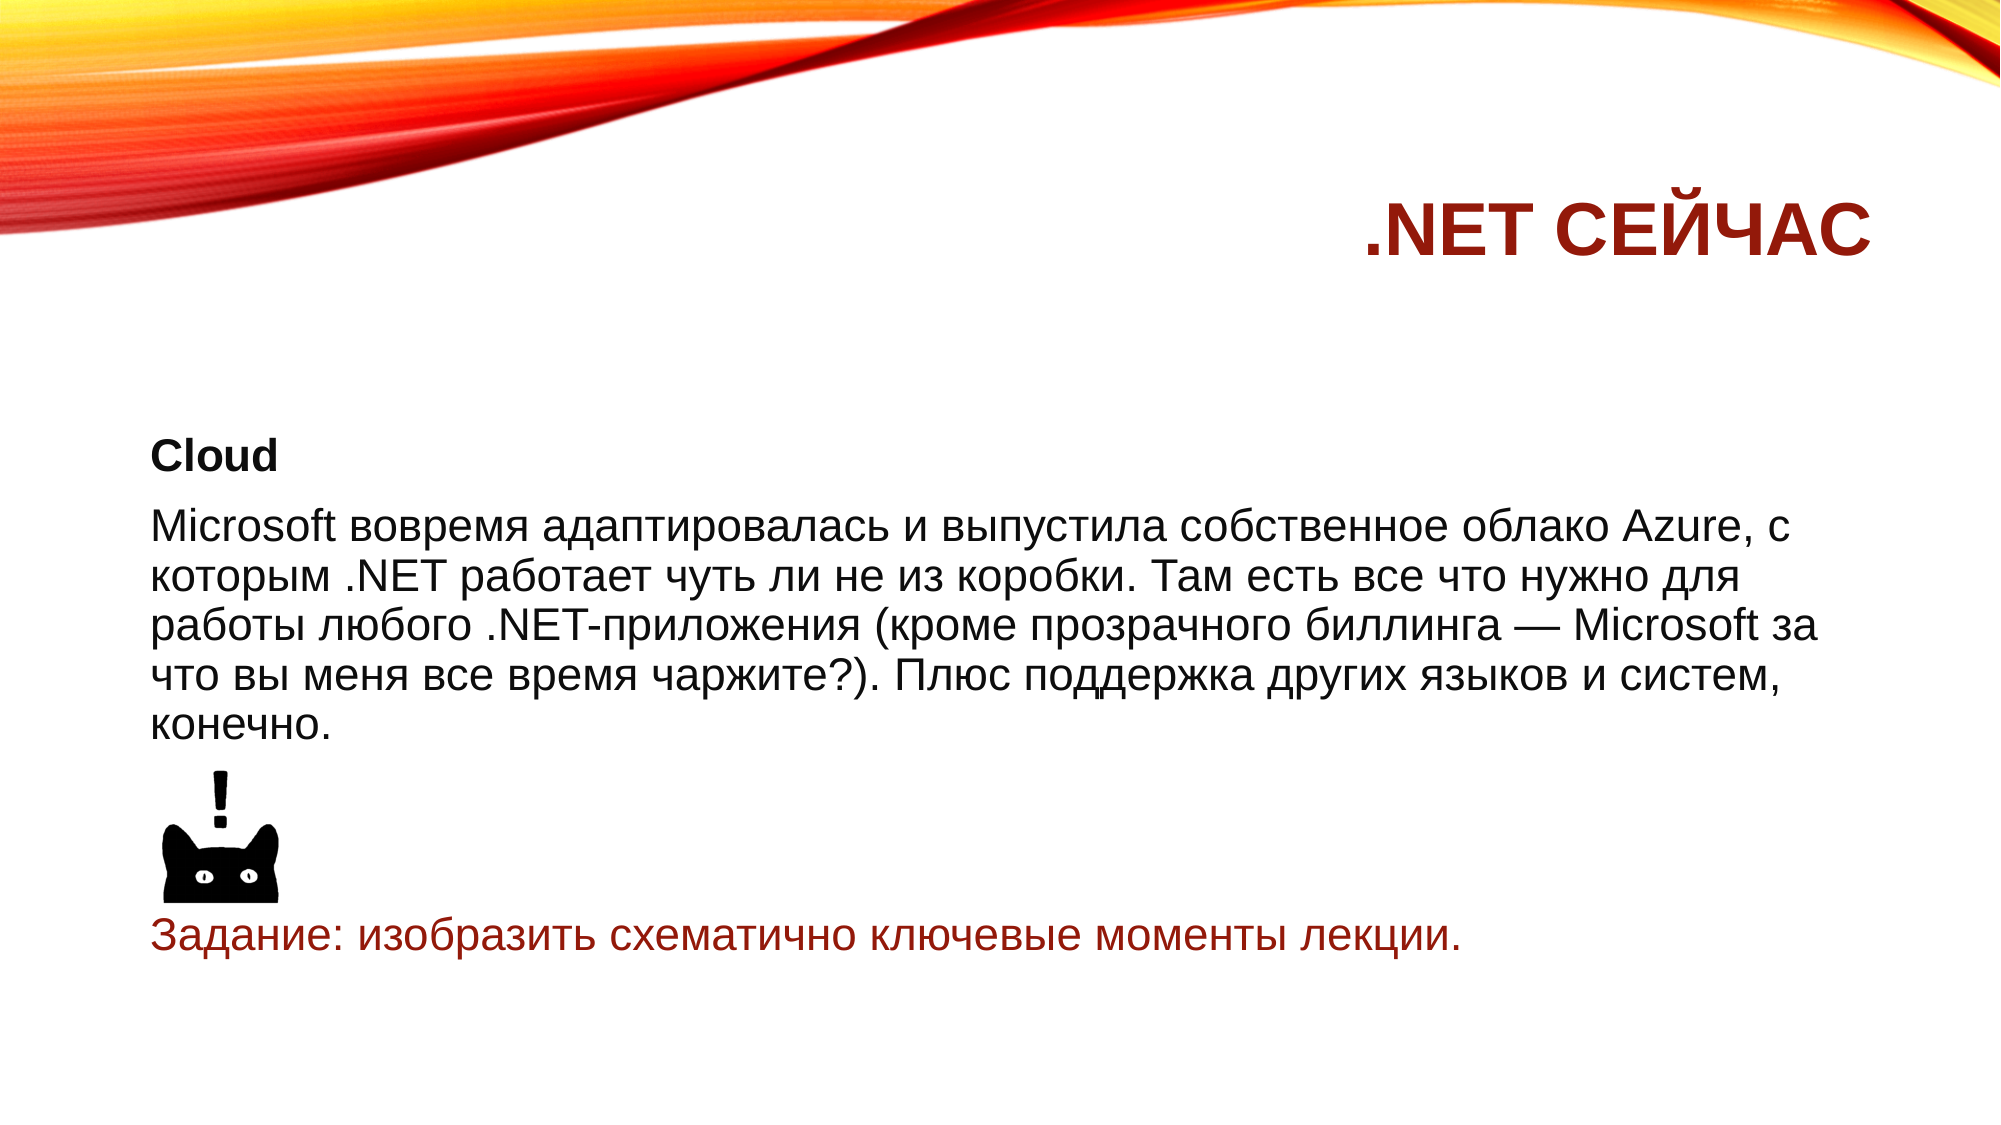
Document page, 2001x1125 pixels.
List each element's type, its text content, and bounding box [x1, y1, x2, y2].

title .NET сейчас [367, 125, 1888, 337]
list Cloud Microsoft вовремя адаптировалась и выпустила собственное облако Azure, с которым .NET работает чуть ли не из коробки. Там есть все что нужно для работы любого .NET-приложения (кроме прозрачного биллинга — Microsoft за что вы меня все время чаржите?). Плюс поддержка других языков и систем, конечно. Задание: изобразить схематично ключевые моменты лекции. [135, 337, 1888, 1125]
picture [0, 0, 2000, 237]
picture [123, 693, 317, 950]
